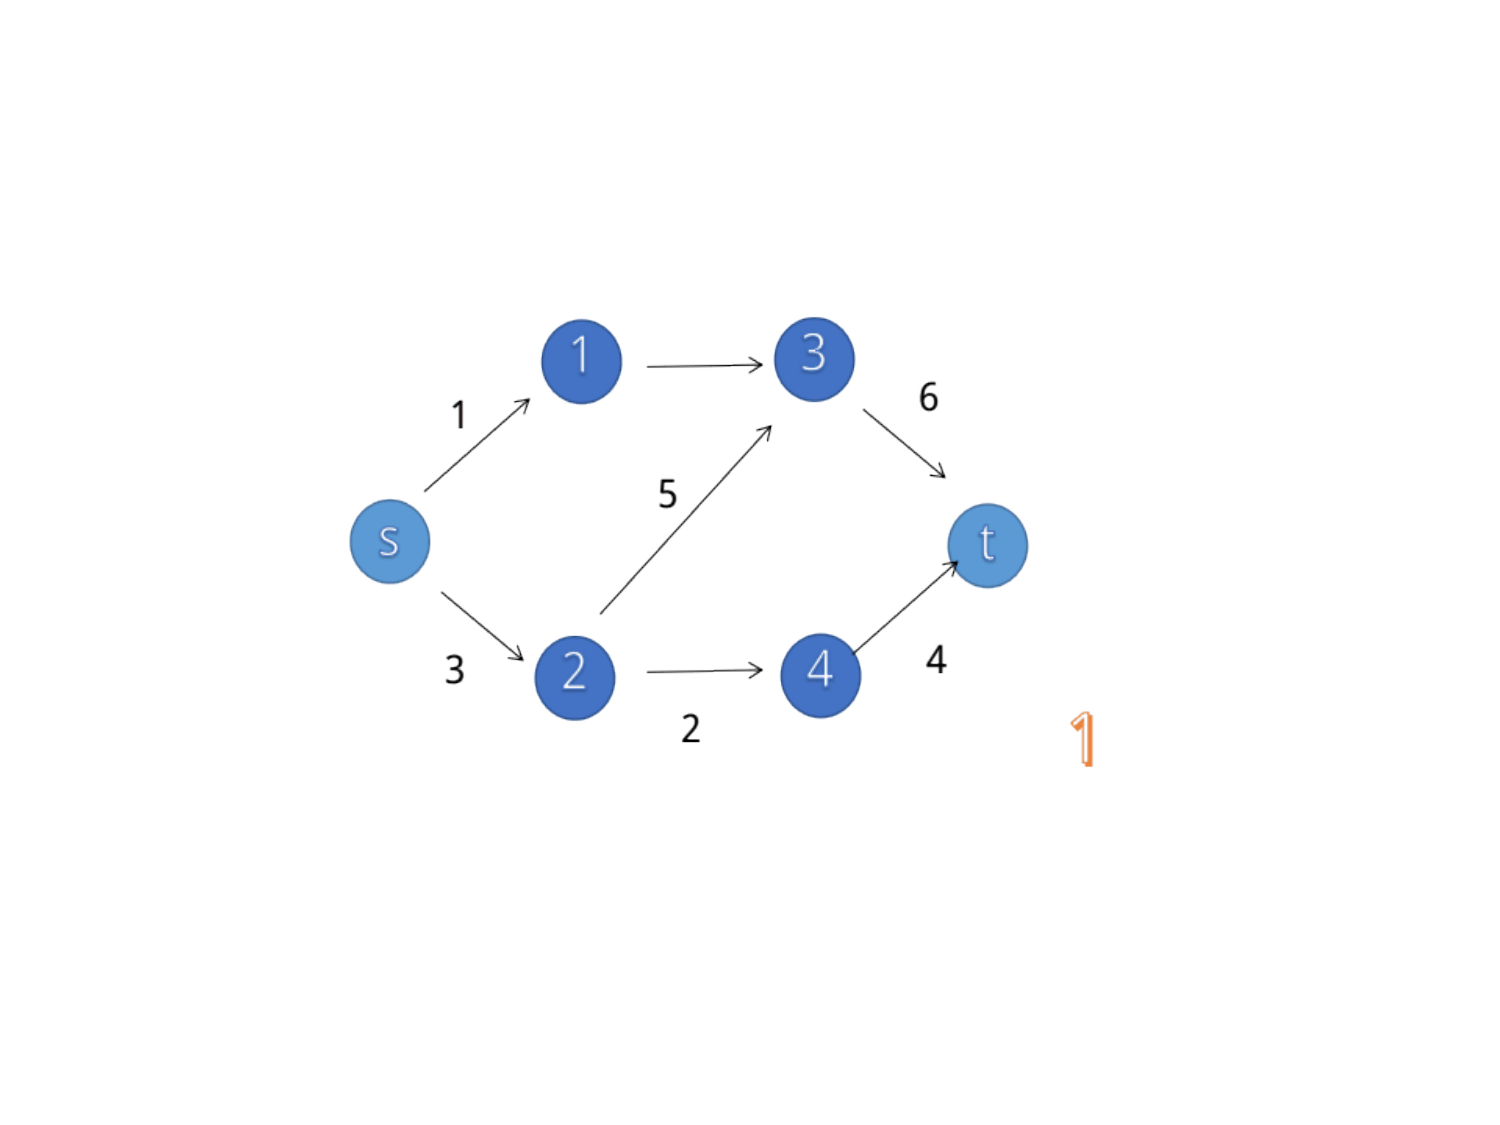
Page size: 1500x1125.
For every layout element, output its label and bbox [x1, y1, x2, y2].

list [348, 314, 1137, 793]
